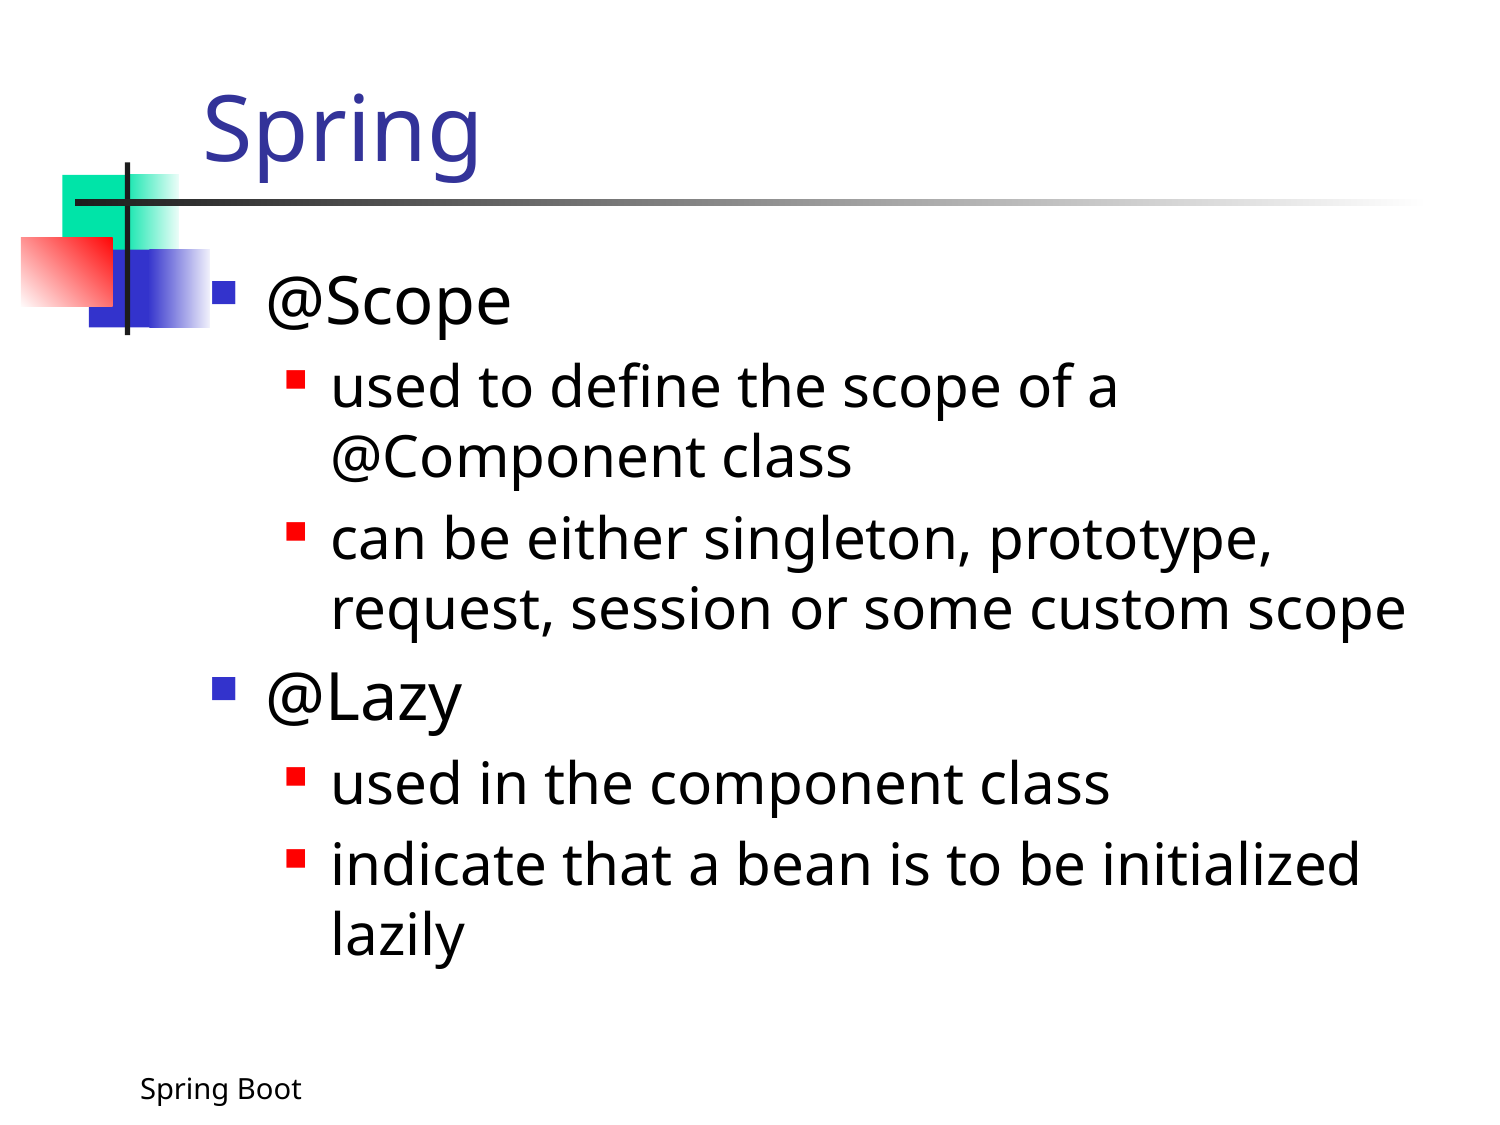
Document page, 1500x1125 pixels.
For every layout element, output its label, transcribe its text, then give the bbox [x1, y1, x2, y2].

title Spring [187, 0, 1467, 188]
footer Spring Boot [124, 1037, 776, 1113]
list @Scope used to define the scope of a @Component class can be either singleton, prototype, request, session or some custom scope @Lazy used in the component class indicate that a bean is to be initialized lazily [193, 249, 1470, 1007]
